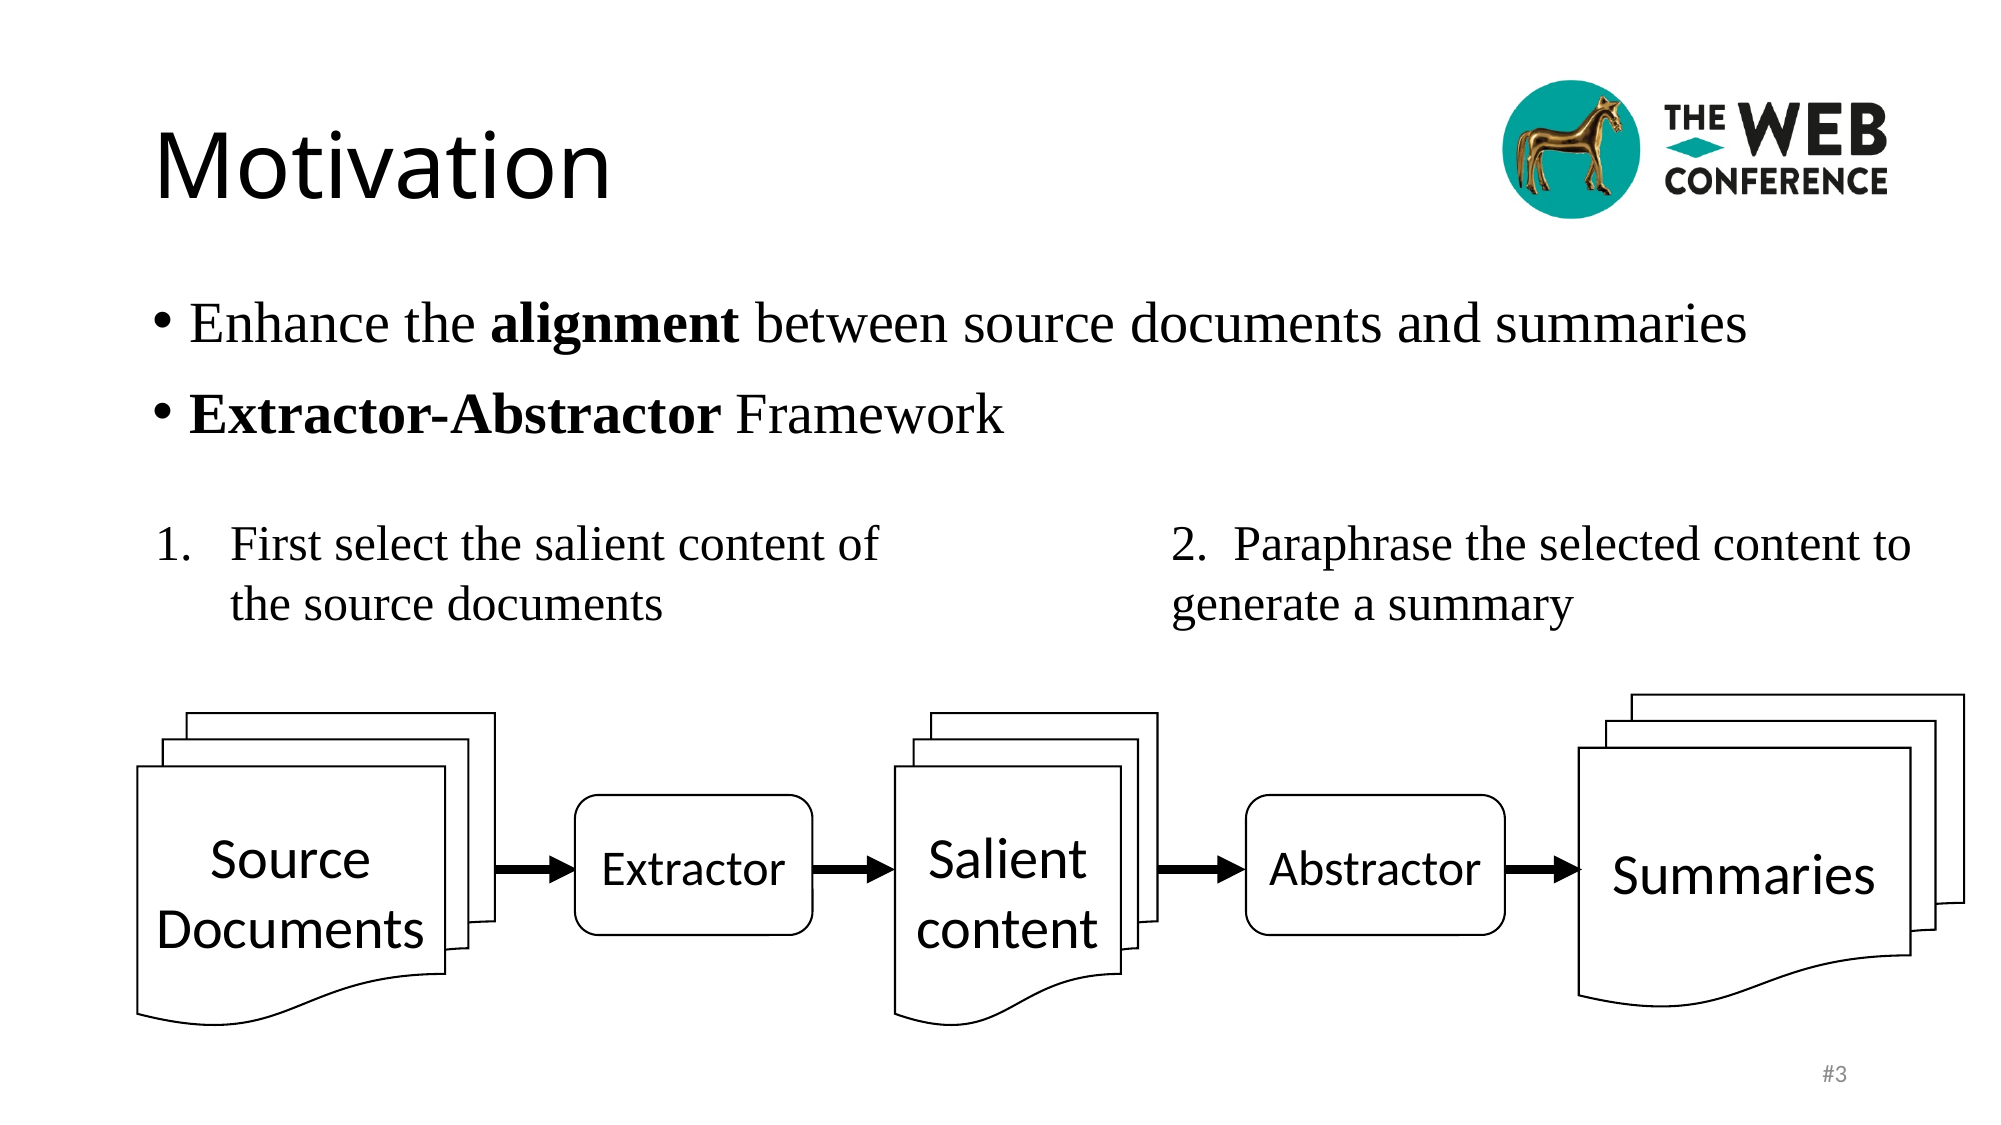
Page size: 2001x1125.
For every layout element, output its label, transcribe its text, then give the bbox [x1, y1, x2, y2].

text_box First select the salient content of the source documents [65, 502, 925, 638]
picture [1863, 59, 1930, 240]
text_box Enhance the alignment between source documents and summaries Extractor-Abstractor Framework [137, 277, 2000, 467]
title Motivation [137, 59, 1863, 277]
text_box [1157, 694, 1965, 1008]
slide_number #3 [1412, 1042, 1863, 1103]
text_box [137, 713, 1158, 1026]
text_box 2. Paraphrase the selected content to generate a summary [1081, 502, 1941, 638]
